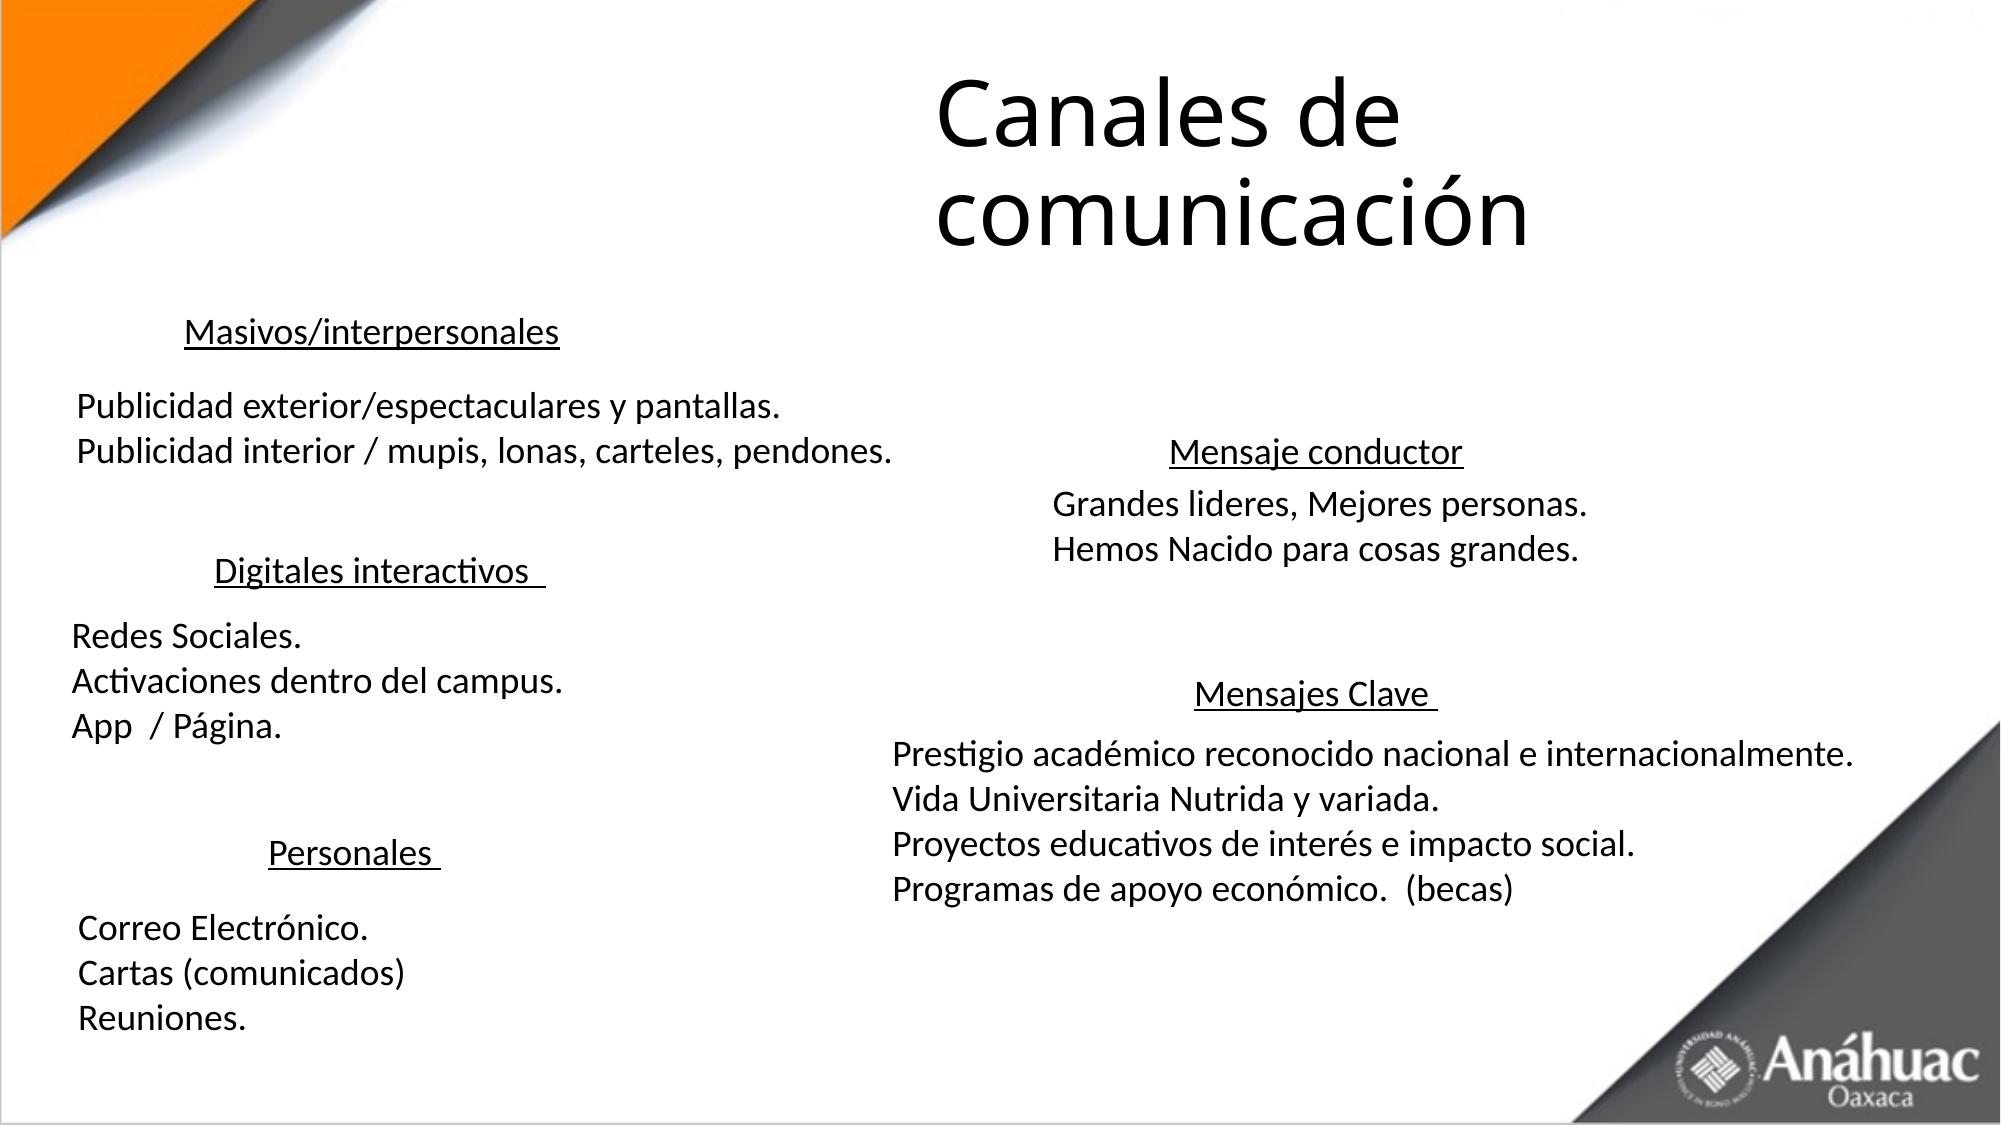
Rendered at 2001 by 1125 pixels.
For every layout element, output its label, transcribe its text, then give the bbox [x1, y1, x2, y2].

title Canales de comunicación [919, 57, 1899, 275]
text_box Redes Sociales. Activaciones dentro del campus. App / Página. [56, 603, 594, 754]
text_box Mensaje conductor [1153, 419, 1479, 471]
text_box Masivos/interpersonales [169, 299, 592, 360]
text_box Grandes lideres, Mejores personas. Hemos Nacido para cosas grandes. [1037, 471, 1604, 577]
text_box Personales [253, 820, 602, 881]
picture [0, 0, 2001, 1125]
text_box Prestigio académico reconocido nacional e internacionalmente. Vida Universitaria Nutrida y variada. Proyectos educativos de interés e impacto social. Programas de apoyo económico. (becas) [877, 721, 1879, 917]
text_box Correo Electrónico. Cartas (comunicados) Reuniones. [63, 895, 421, 1091]
text_box Mensajes Clave [1179, 661, 1453, 721]
text_box Publicidad exterior/espectaculares y pantallas. Publicidad interior / mupis, lonas, carteles, pendones. [61, 374, 909, 479]
text_box Digitales interactivos [199, 538, 562, 599]
